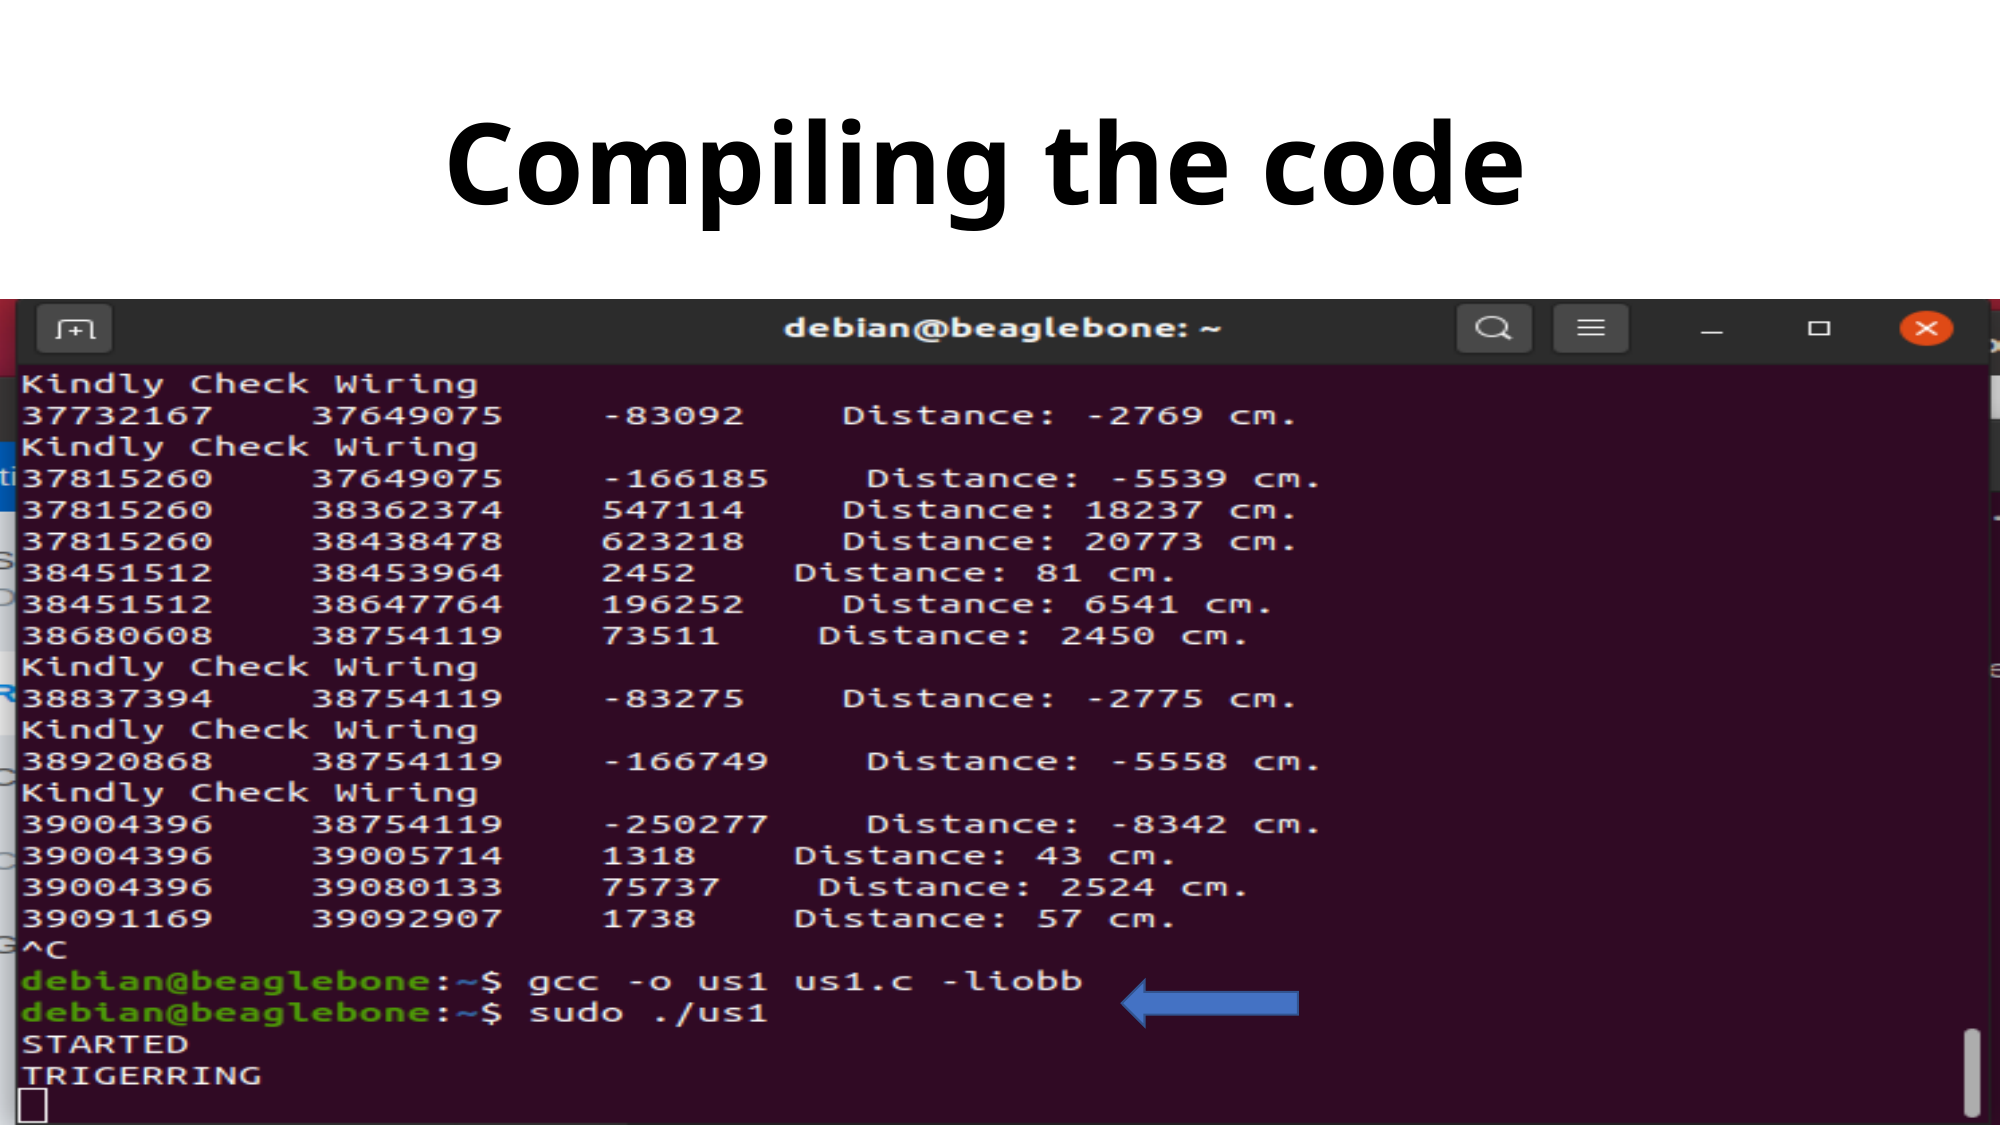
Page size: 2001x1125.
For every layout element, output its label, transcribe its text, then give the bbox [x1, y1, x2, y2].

title Compiling the code [137, 59, 1863, 278]
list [0, 299, 2000, 1125]
